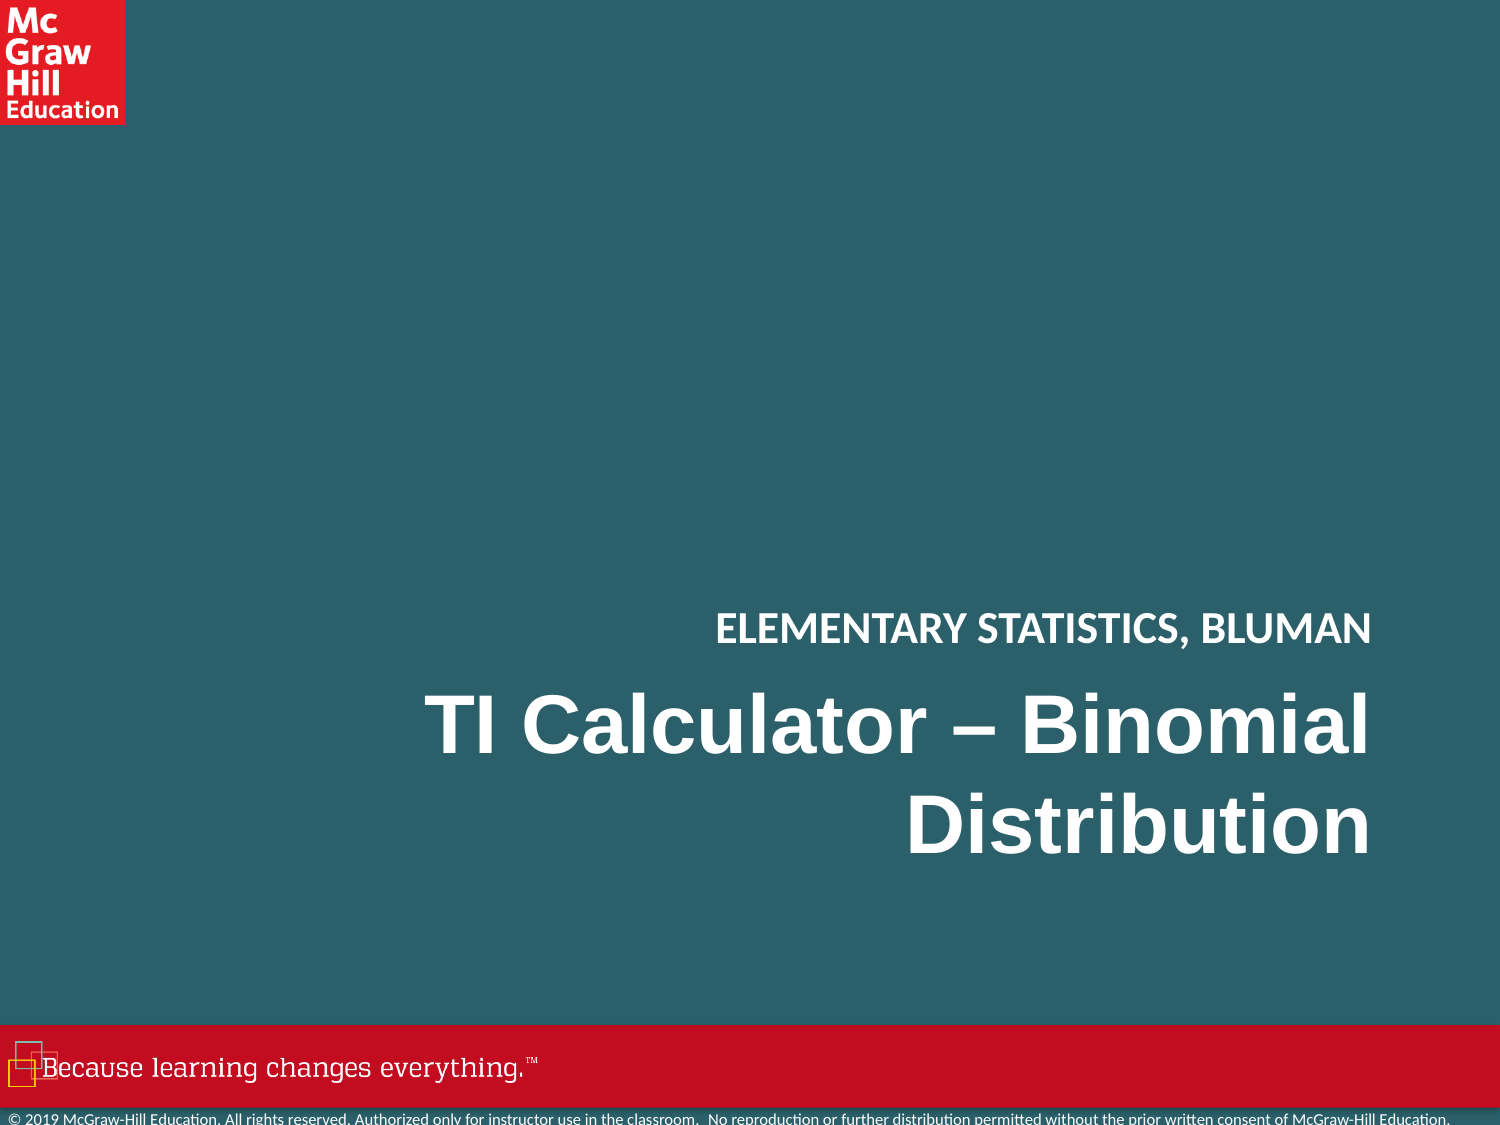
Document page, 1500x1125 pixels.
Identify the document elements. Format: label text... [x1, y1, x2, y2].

picture [8, 1041, 538, 1087]
list © 2019 McGraw-Hill Education. All rights reserved. Authorized only for instructor use in the classroom. No reproduction or further distribution permitted without the prior written consent of McGraw-Hill Education. [0, 1110, 1500, 1125]
title ELEMENTARY STATISTICS, BLUMAN [112, 419, 1388, 661]
subtitle TI Calculator – Binomial Distribution [112, 662, 1388, 993]
picture [0, 0, 125, 125]
